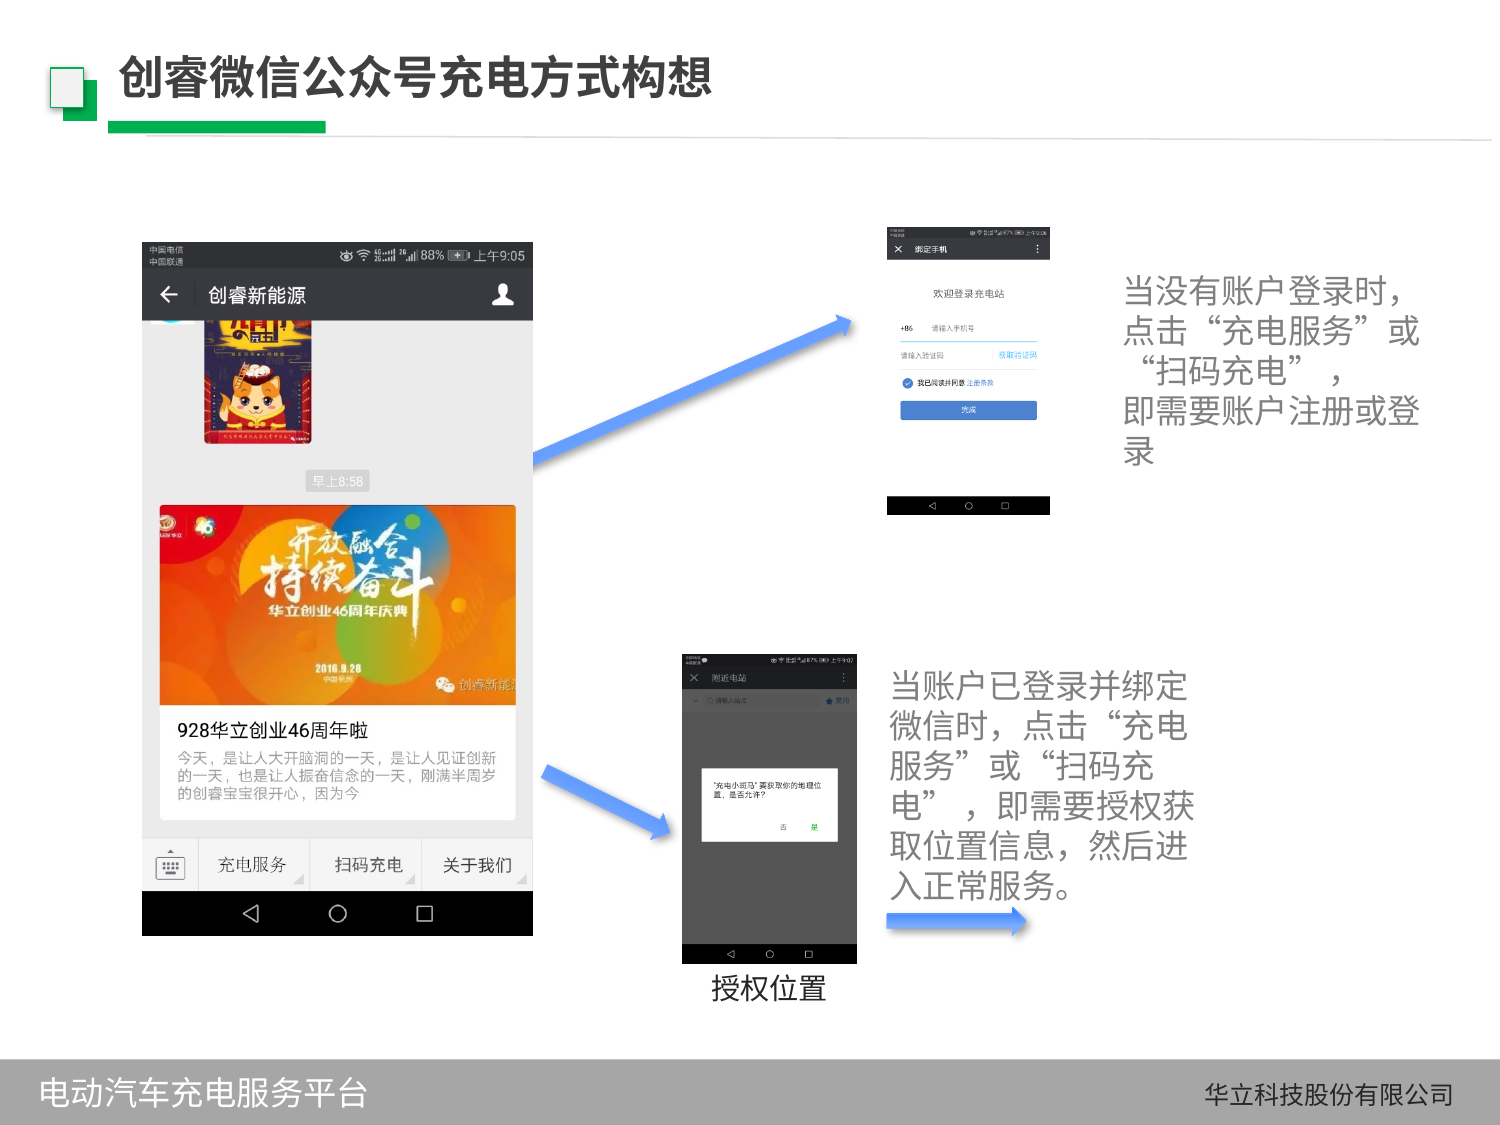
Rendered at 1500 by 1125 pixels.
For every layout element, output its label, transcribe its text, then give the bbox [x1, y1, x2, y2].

text_box 授权位置 [696, 971, 844, 1014]
picture [682, 653, 858, 964]
picture [142, 242, 533, 936]
text_box [541, 764, 670, 840]
text_box 当账户已登录并绑定微信时，点击“充电服务”或“扫码充电” ，即需要授权获取位置信息，然后进入正常服务。 [874, 657, 1224, 913]
text_box 创睿微信公众号充电方式构想 [103, 42, 1037, 111]
picture [887, 226, 1050, 515]
text_box 当没有账户登录时， 点击“充电服务”或“扫码充电” ， 即需要账户注册或登录 [1107, 263, 1457, 478]
text_box [886, 906, 1027, 936]
text_box [538, 314, 851, 464]
